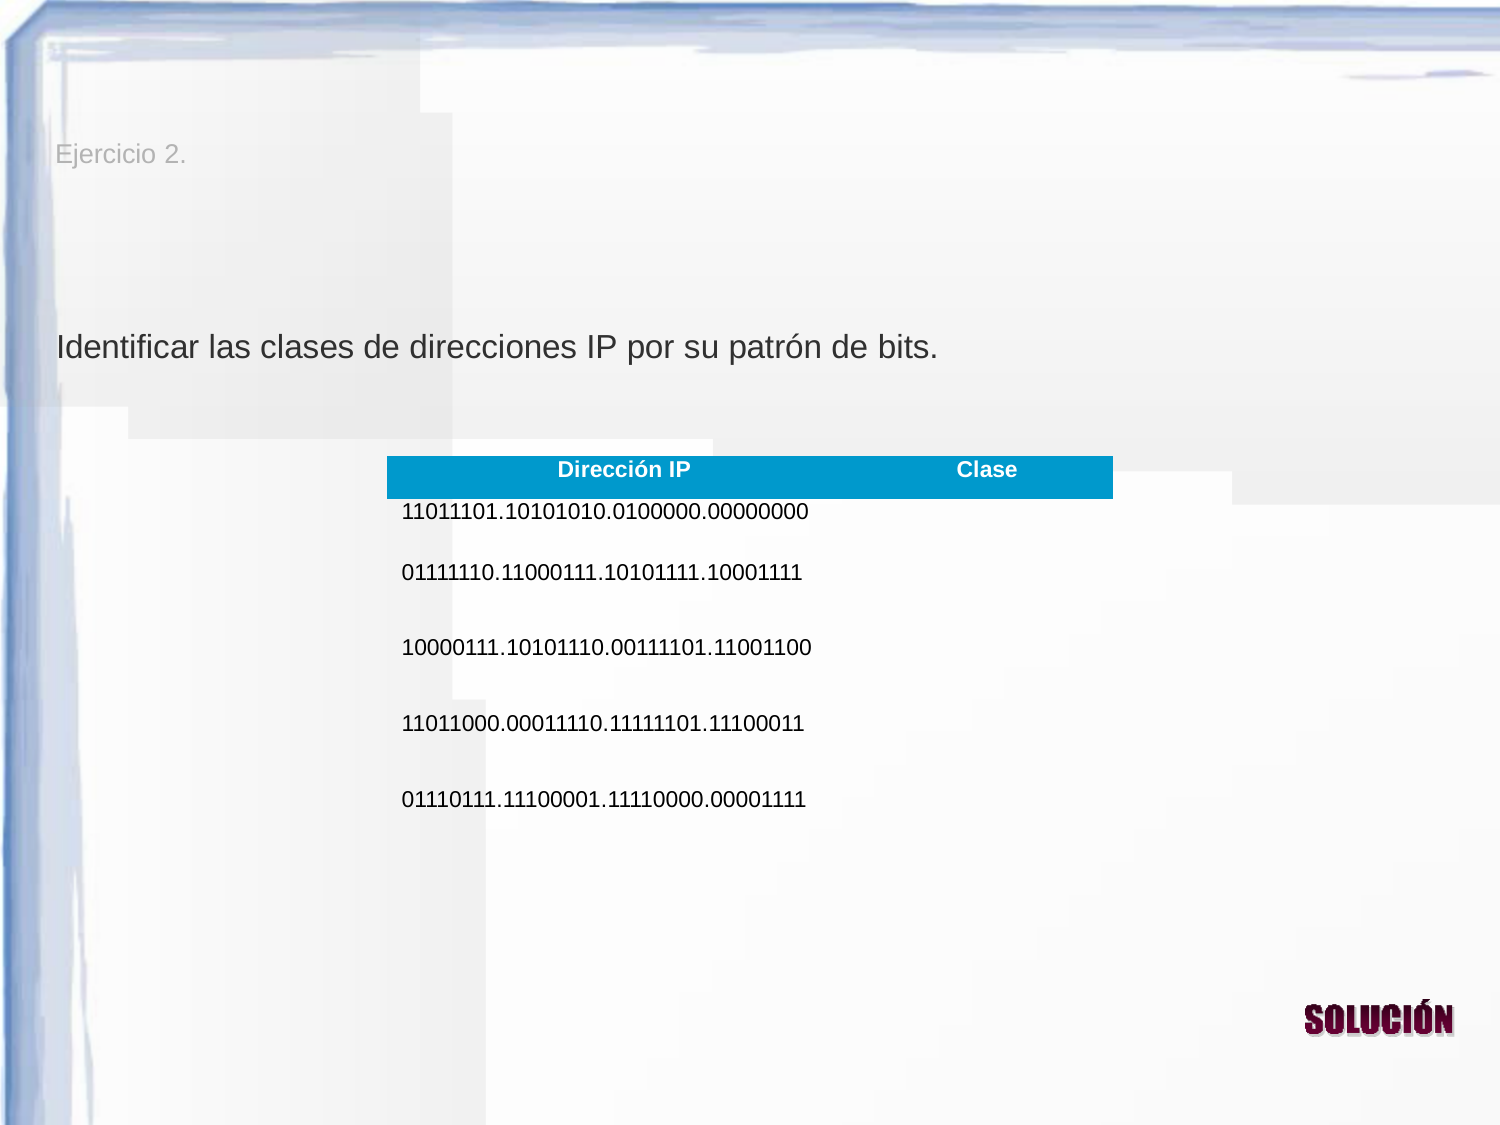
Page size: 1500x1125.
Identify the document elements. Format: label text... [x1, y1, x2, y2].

table_header Dirección IP [387, 456, 824, 499]
text_box Ejercicio 2. [53, 136, 190, 169]
text_box [1306, 1001, 1455, 1037]
table_cell 11011000.00011110.11111101.11100011 [387, 711, 1113, 786]
table_cell 10000111.10101110.00111101.11001100 [387, 635, 1113, 711]
text_box Identificar las clases de direcciones IP por su patrón de bits. [54, 325, 946, 366]
picture [0, 0, 1500, 1125]
table_header Clase [824, 456, 1113, 499]
table_cell 11011101.10101010.0100000.00000000 [387, 499, 1113, 560]
table_cell 01110111.11100001.11110000.00001111 [387, 786, 1113, 842]
table_cell 01111110.11000111.10101111.10001111 [387, 560, 1113, 635]
text_box [1305, 999, 1453, 1034]
